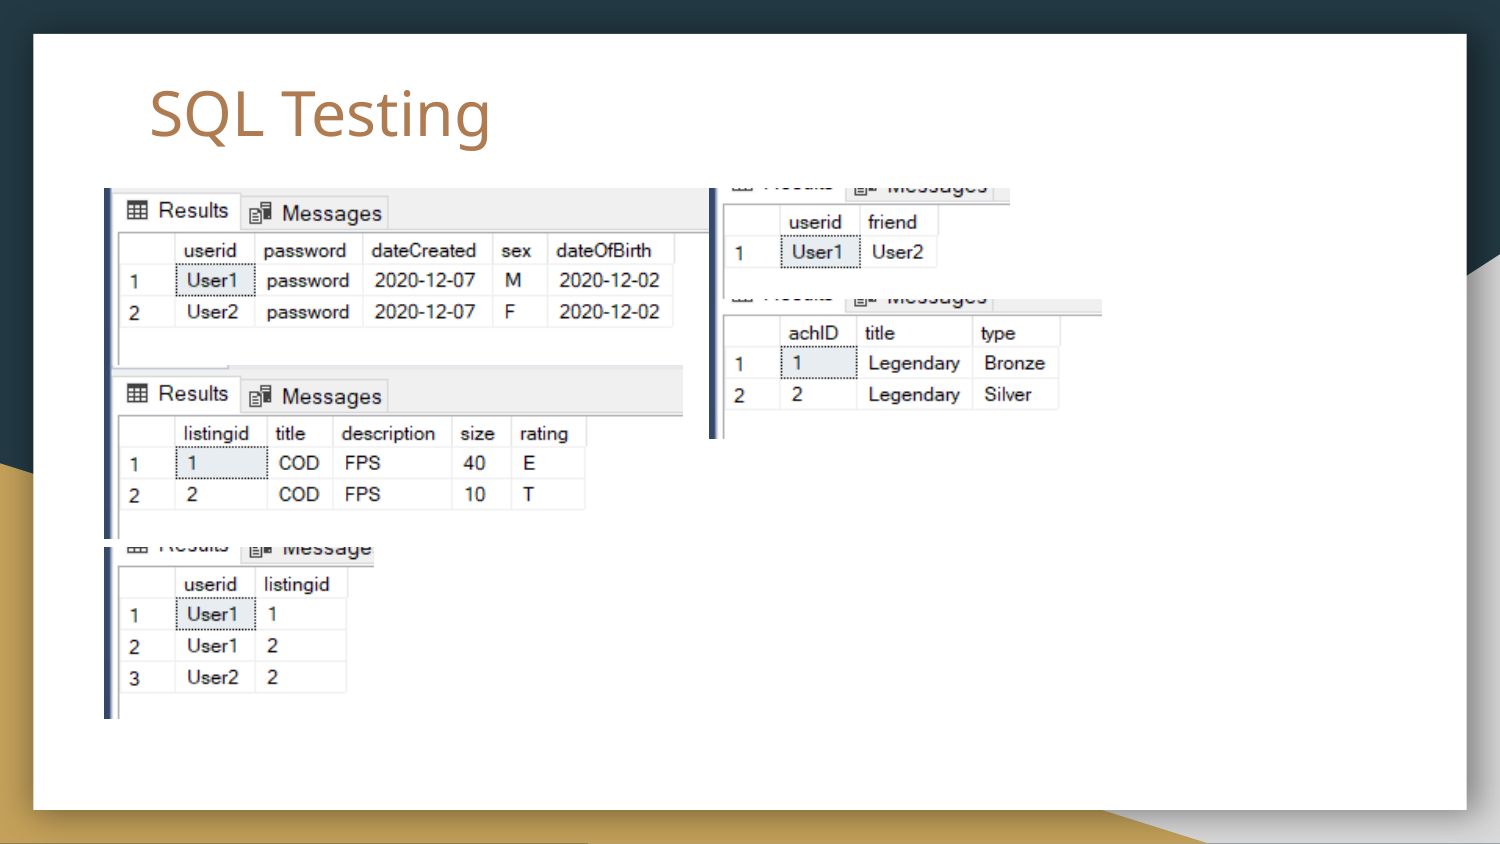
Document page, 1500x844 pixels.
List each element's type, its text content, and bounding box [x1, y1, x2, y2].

title SQL Testing [134, 59, 1366, 216]
picture [104, 547, 374, 719]
picture [104, 188, 1102, 540]
